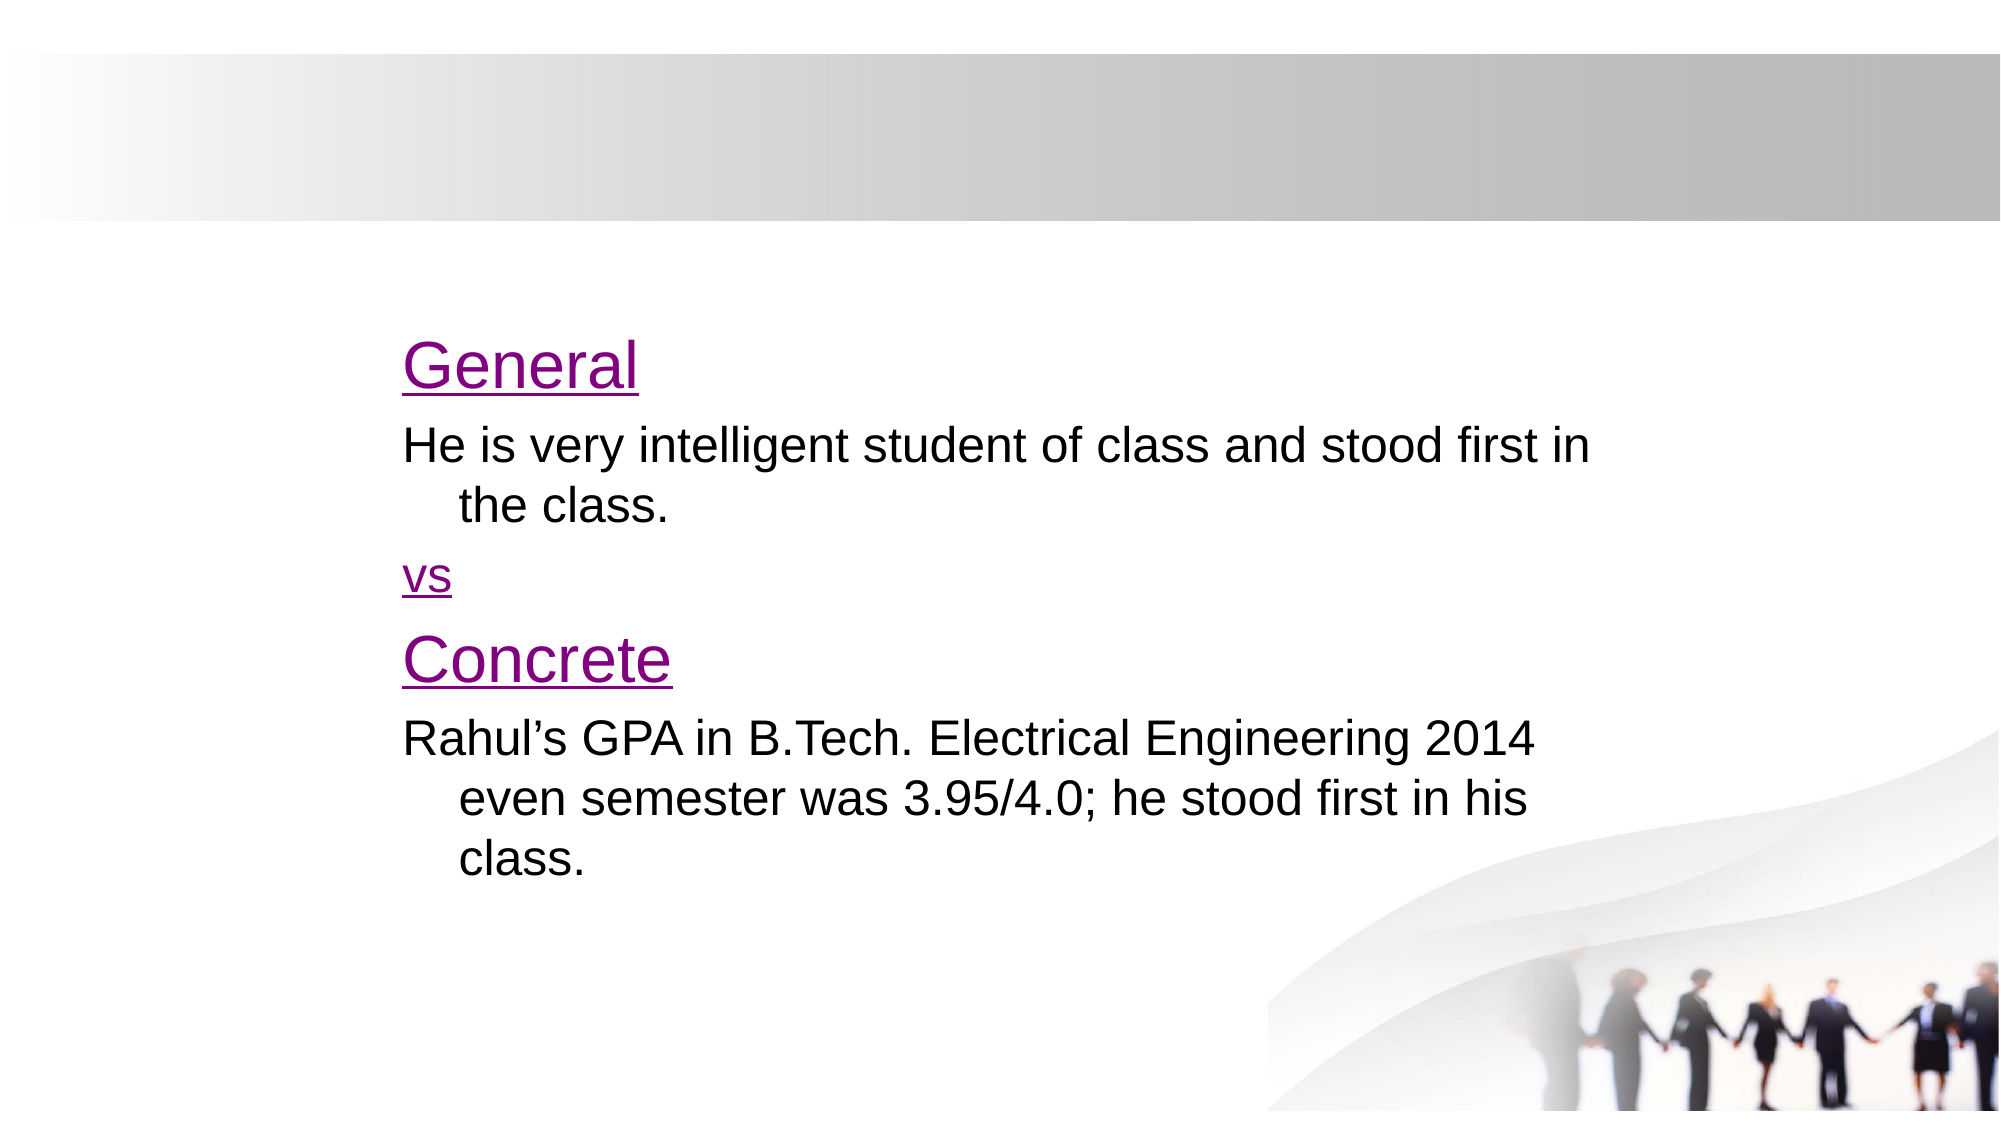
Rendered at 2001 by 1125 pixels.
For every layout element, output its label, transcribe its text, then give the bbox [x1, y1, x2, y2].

list General He is very intelligent student of class and stood first in the class. vs Concrete Rahul’s GPA in B.Tech. Electrical Engineering 2014 even semester was 3.95/4.0; he stood first in his class. [387, 314, 1651, 954]
picture [1268, 728, 1999, 1111]
